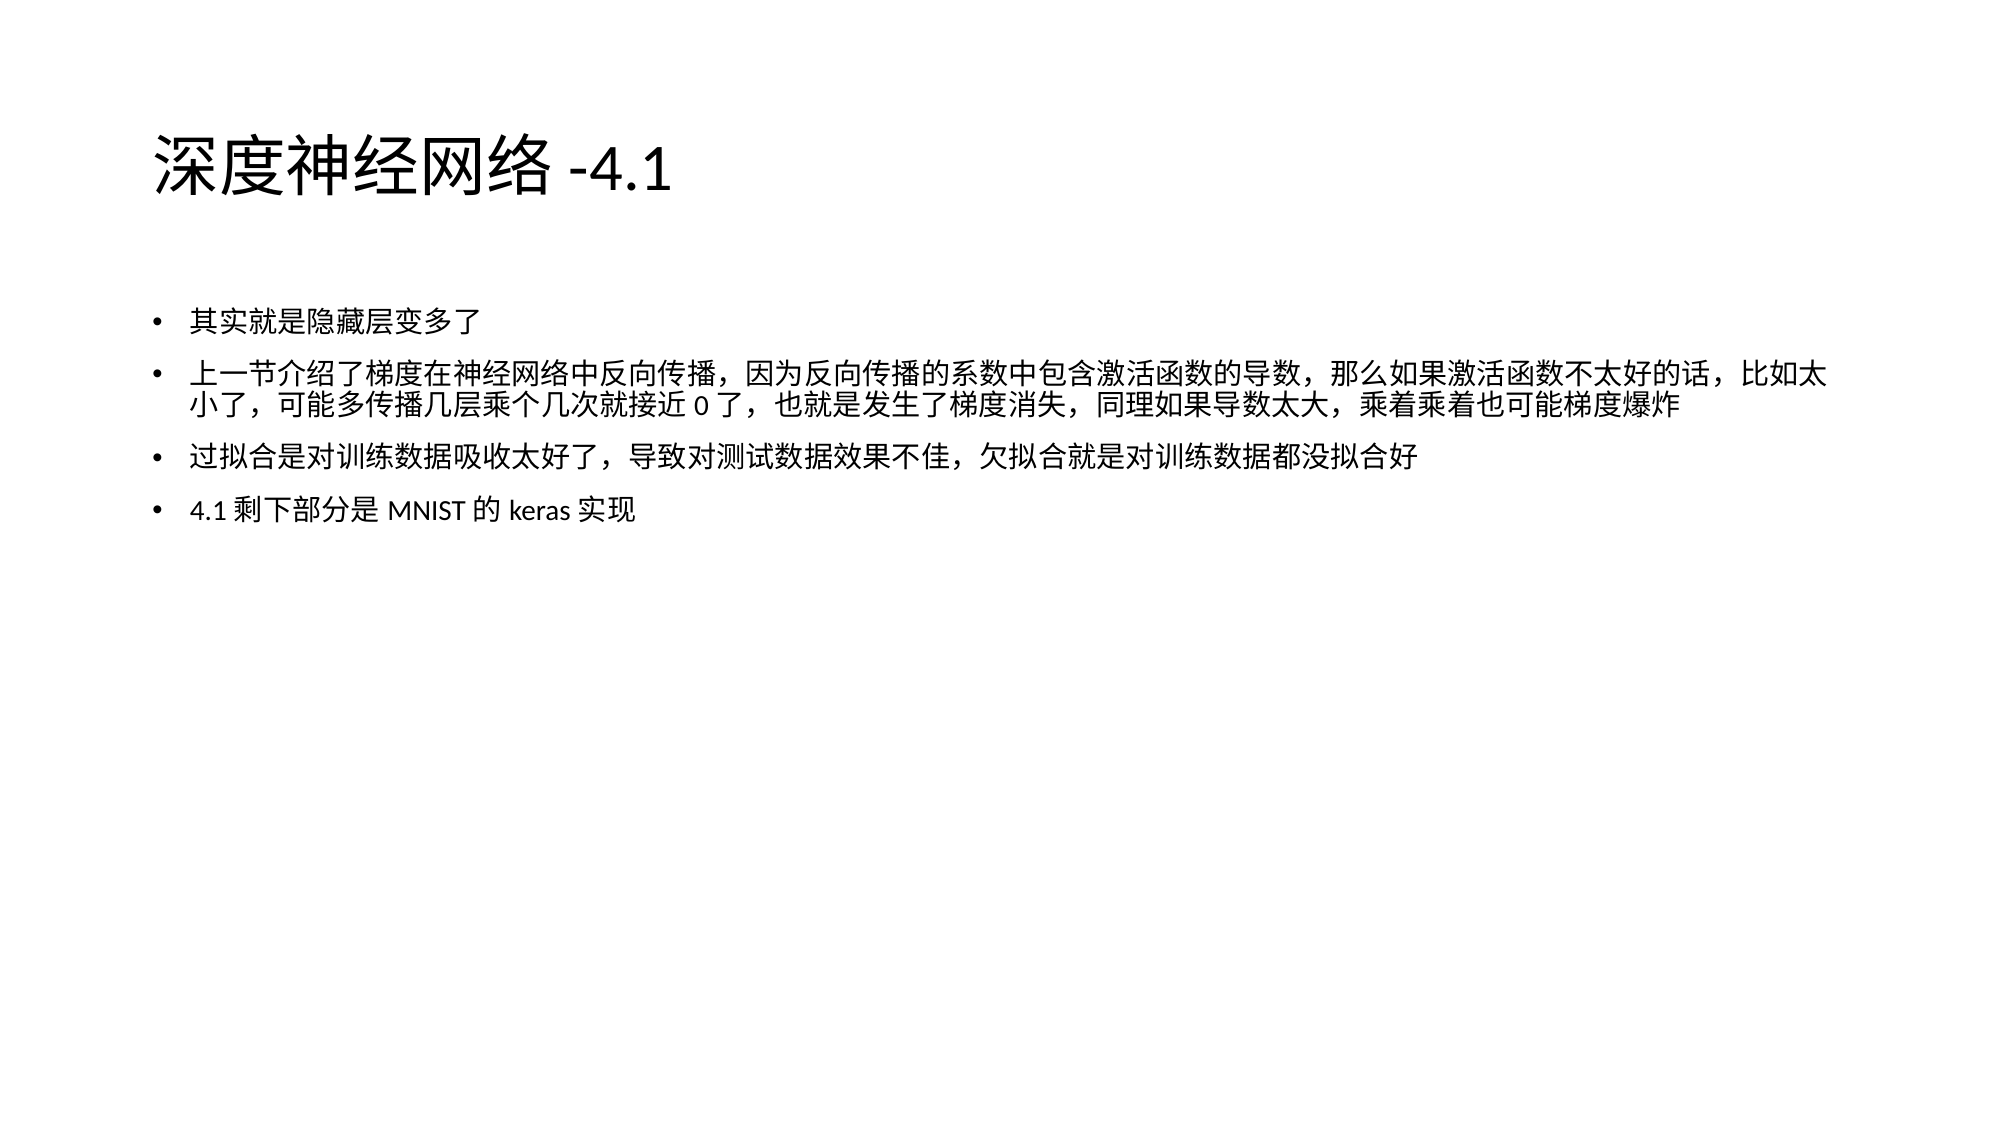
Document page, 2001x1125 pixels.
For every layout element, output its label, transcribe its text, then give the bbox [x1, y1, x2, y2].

title 深度神经网络-4.1 [137, 59, 1863, 278]
list 其实就是隐藏层变多了 上一节介绍了梯度在神经网络中反向传播，因为反向传播的系数中包含激活函数的导数，那么如果激活函数不太好的话，比如太小了，可能多传播几层乘个几次就接近0了，也就是发生了梯度消失，同理如果导数太大，乘着乘着也可能梯度爆炸 过拟合是对训练数据吸收太好了，导致对测试数据效果不佳，欠拟合就是对训练数据都没拟合好 4.1剩下部分是MNIST的keras实现 [137, 299, 1863, 1014]
